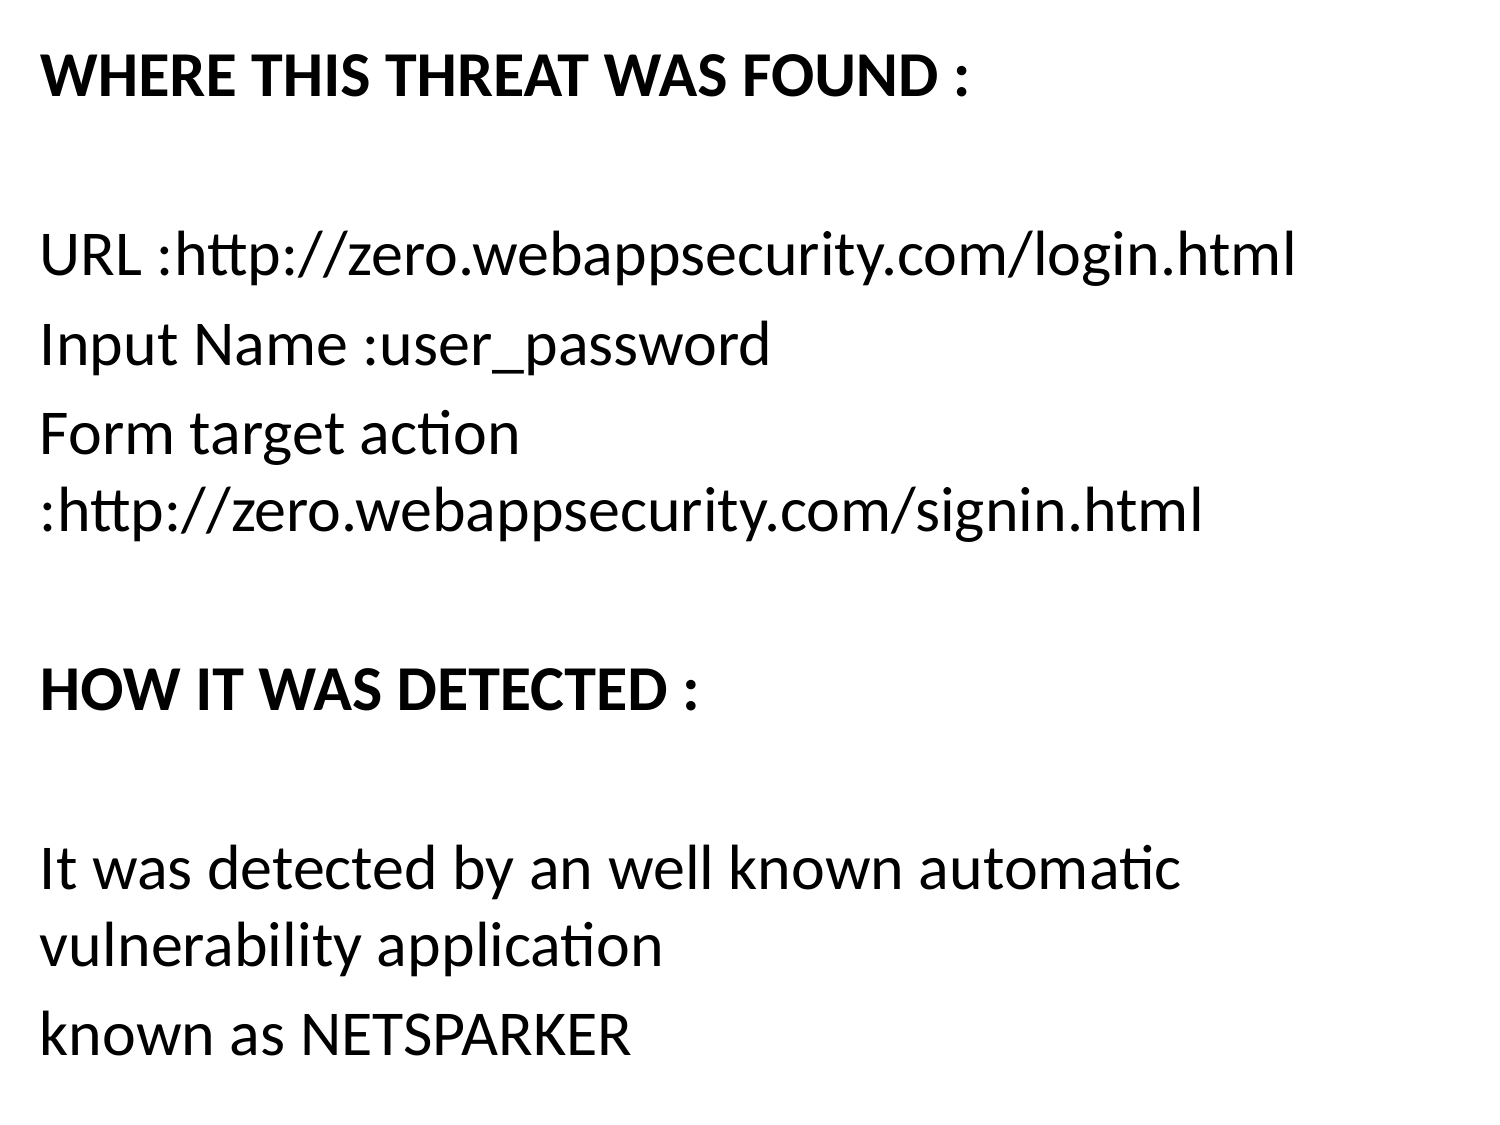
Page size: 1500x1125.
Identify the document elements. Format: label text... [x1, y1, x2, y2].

list WHERE THIS THREAT WAS FOUND : URL :http://zero.webappsecurity.com/login.html Input Name :user_password Form target action :http://zero.webappsecurity.com/signin.html HOW IT WAS DETECTED : It was detected by an well known automatic vulnerability application known as NETSPARKER [24, 24, 1500, 1088]
